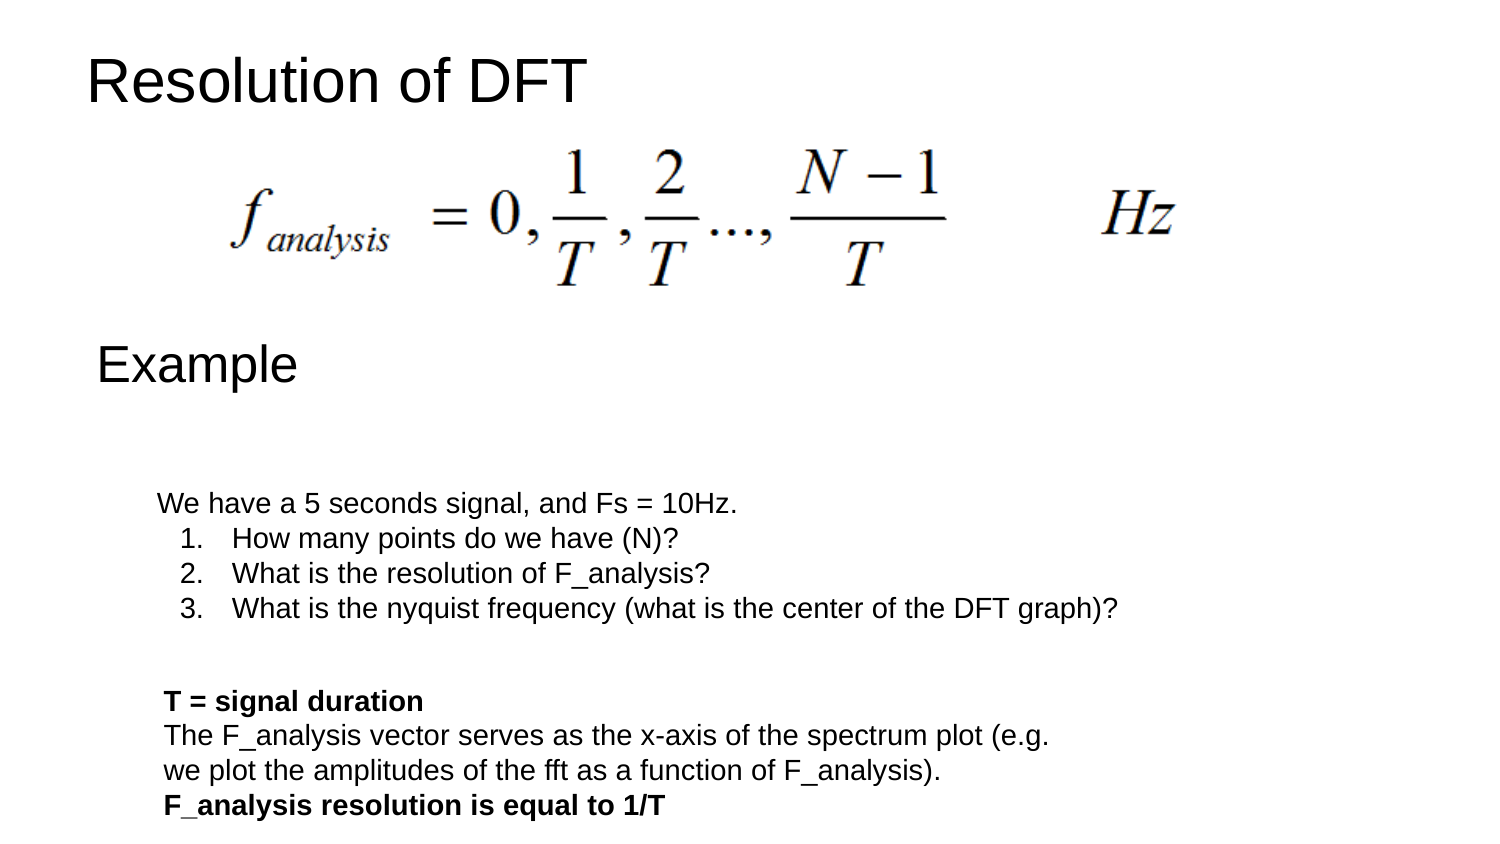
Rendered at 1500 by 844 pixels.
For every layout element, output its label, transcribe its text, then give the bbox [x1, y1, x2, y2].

text_box T = signal duration The F_analysis vector serves as the x-axis of the spectrum plot (e.g. we plot the amplitudes of the fft as a function of F_analysis). F_analysis resolution is equal to 1/T [148, 666, 1087, 837]
text_box Example [81, 315, 343, 408]
picture [216, 130, 1201, 301]
text_box Resolution of DFT [70, 25, 648, 130]
text_box We have a 5 seconds signal, and Fs = 10Hz. How many points do we have (N)? What is the resolution of F_analysis? What is the nyquist frequency (what is the center of the DFT graph)? [141, 469, 1345, 640]
